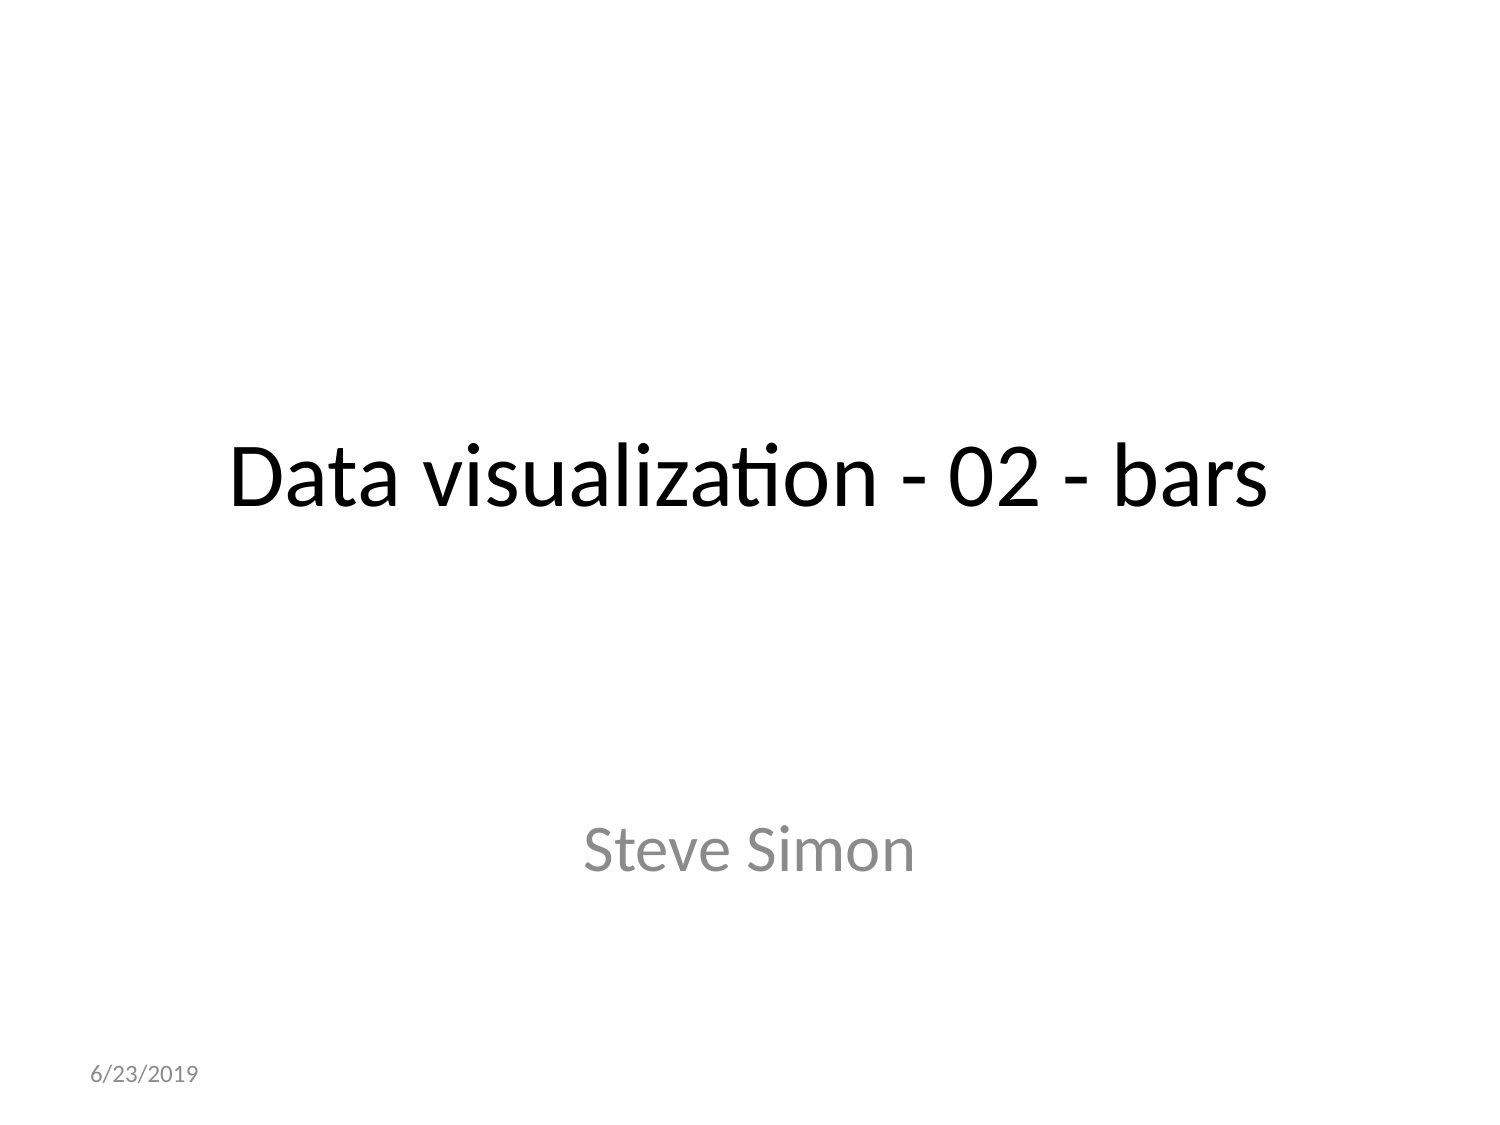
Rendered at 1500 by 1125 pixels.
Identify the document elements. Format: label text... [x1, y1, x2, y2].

subtitle Steve Simon [225, 637, 1275, 925]
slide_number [75, 1042, 425, 1103]
title Data visualization - 02 - bars [112, 349, 1388, 591]
